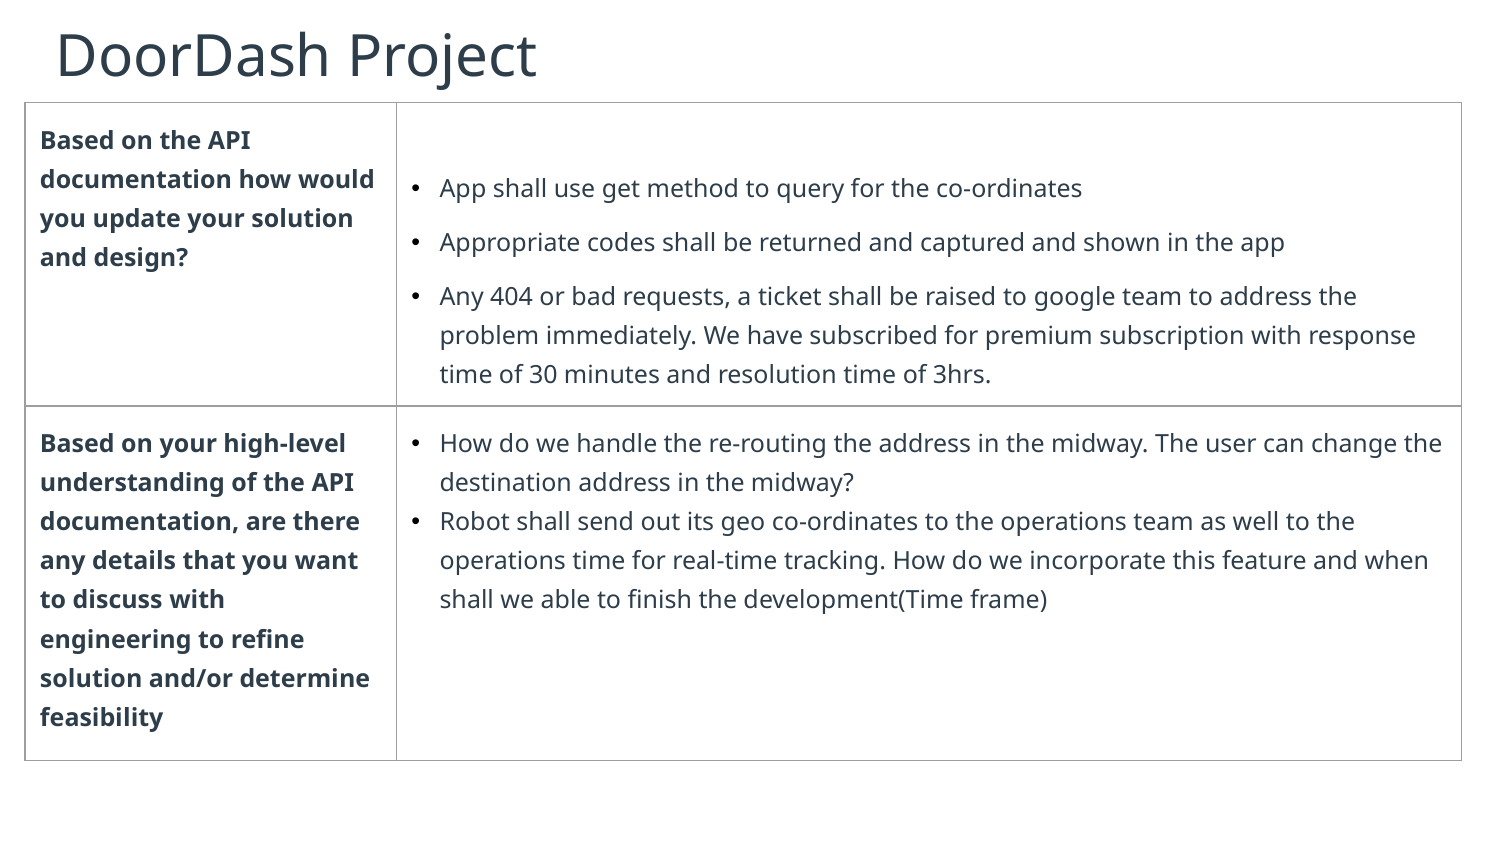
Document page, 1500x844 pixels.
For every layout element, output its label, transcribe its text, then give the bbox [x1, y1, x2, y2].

title DoorDash Project [50, 12, 1400, 102]
table_cell Based on your high-level understanding of the API documentation, are there any details that you want to discuss with engineering to refine solution and/or determine feasibility [26, 407, 396, 760]
table_cell How do we handle the re-routing the address in the midway. The user can change the destination address in the midway? Robot shall send out its geo co-ordinates to the operations team as well to the operations time for real-time tracking. How do we incorporate this feature and when shall we able to finish the development(Time frame) [397, 407, 1461, 760]
table_header Based on the API documentation how would you update your solution and design? [26, 103, 396, 405]
table_header App shall use get method to query for the co-ordinates Appropriate codes shall be returned and captured and shown in the app Any 404 or bad requests, a ticket shall be raised to google team to address the problem immediately. We have subscribed for premium subscription with response time of 30 minutes and resolution time of 3hrs. [397, 103, 1461, 405]
